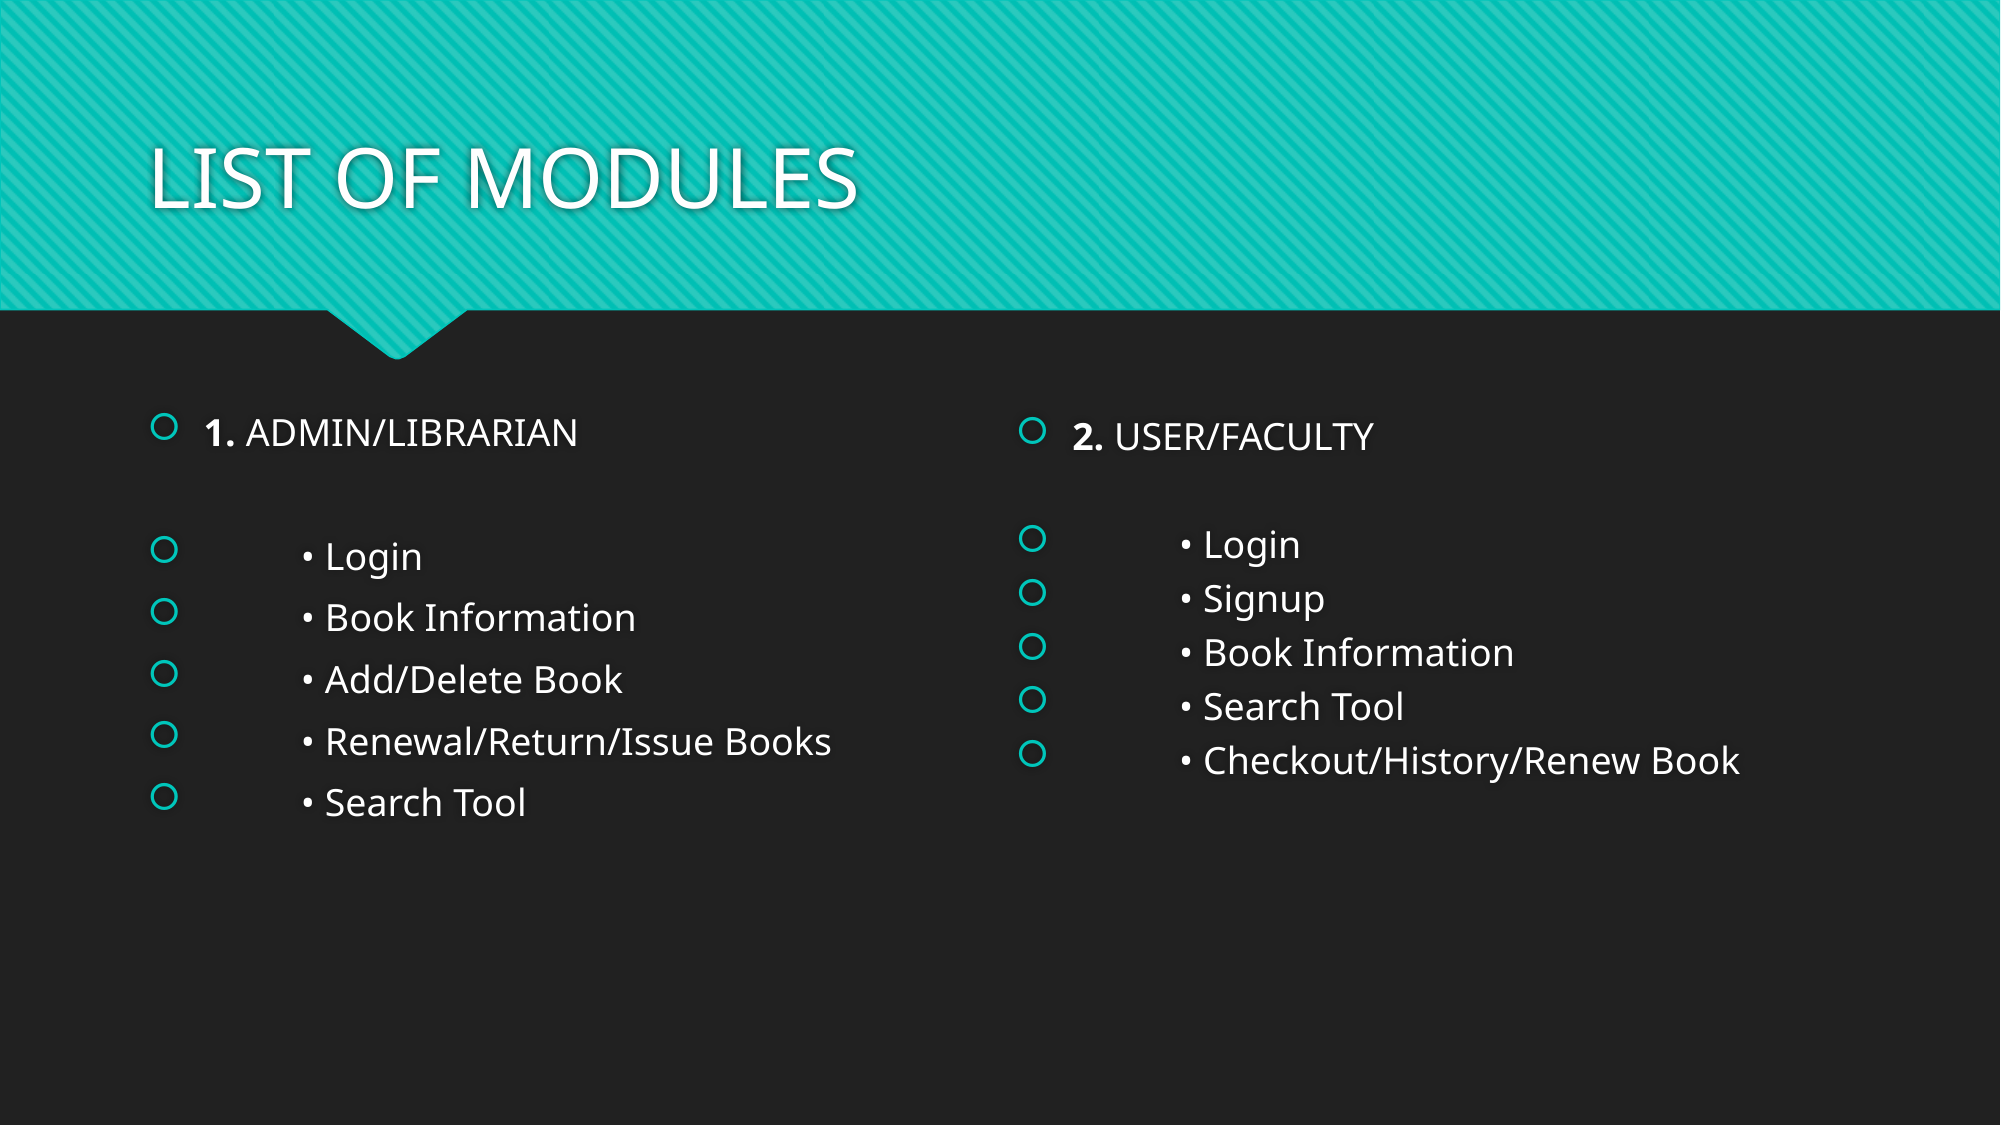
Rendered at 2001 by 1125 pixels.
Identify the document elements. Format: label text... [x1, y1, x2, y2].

list 1. ADMIN/LIBRARIAN • Login • Book Information • Add/Delete Book • Renewal/Return/Issue Books • Search Tool [132, 401, 984, 999]
list 2. USER/FACULTY • Login • Signup • Book Information • Search Tool • Checkout/History/Renew Book [1000, 320, 1853, 918]
title LIST OF MODULES [132, 73, 1868, 233]
